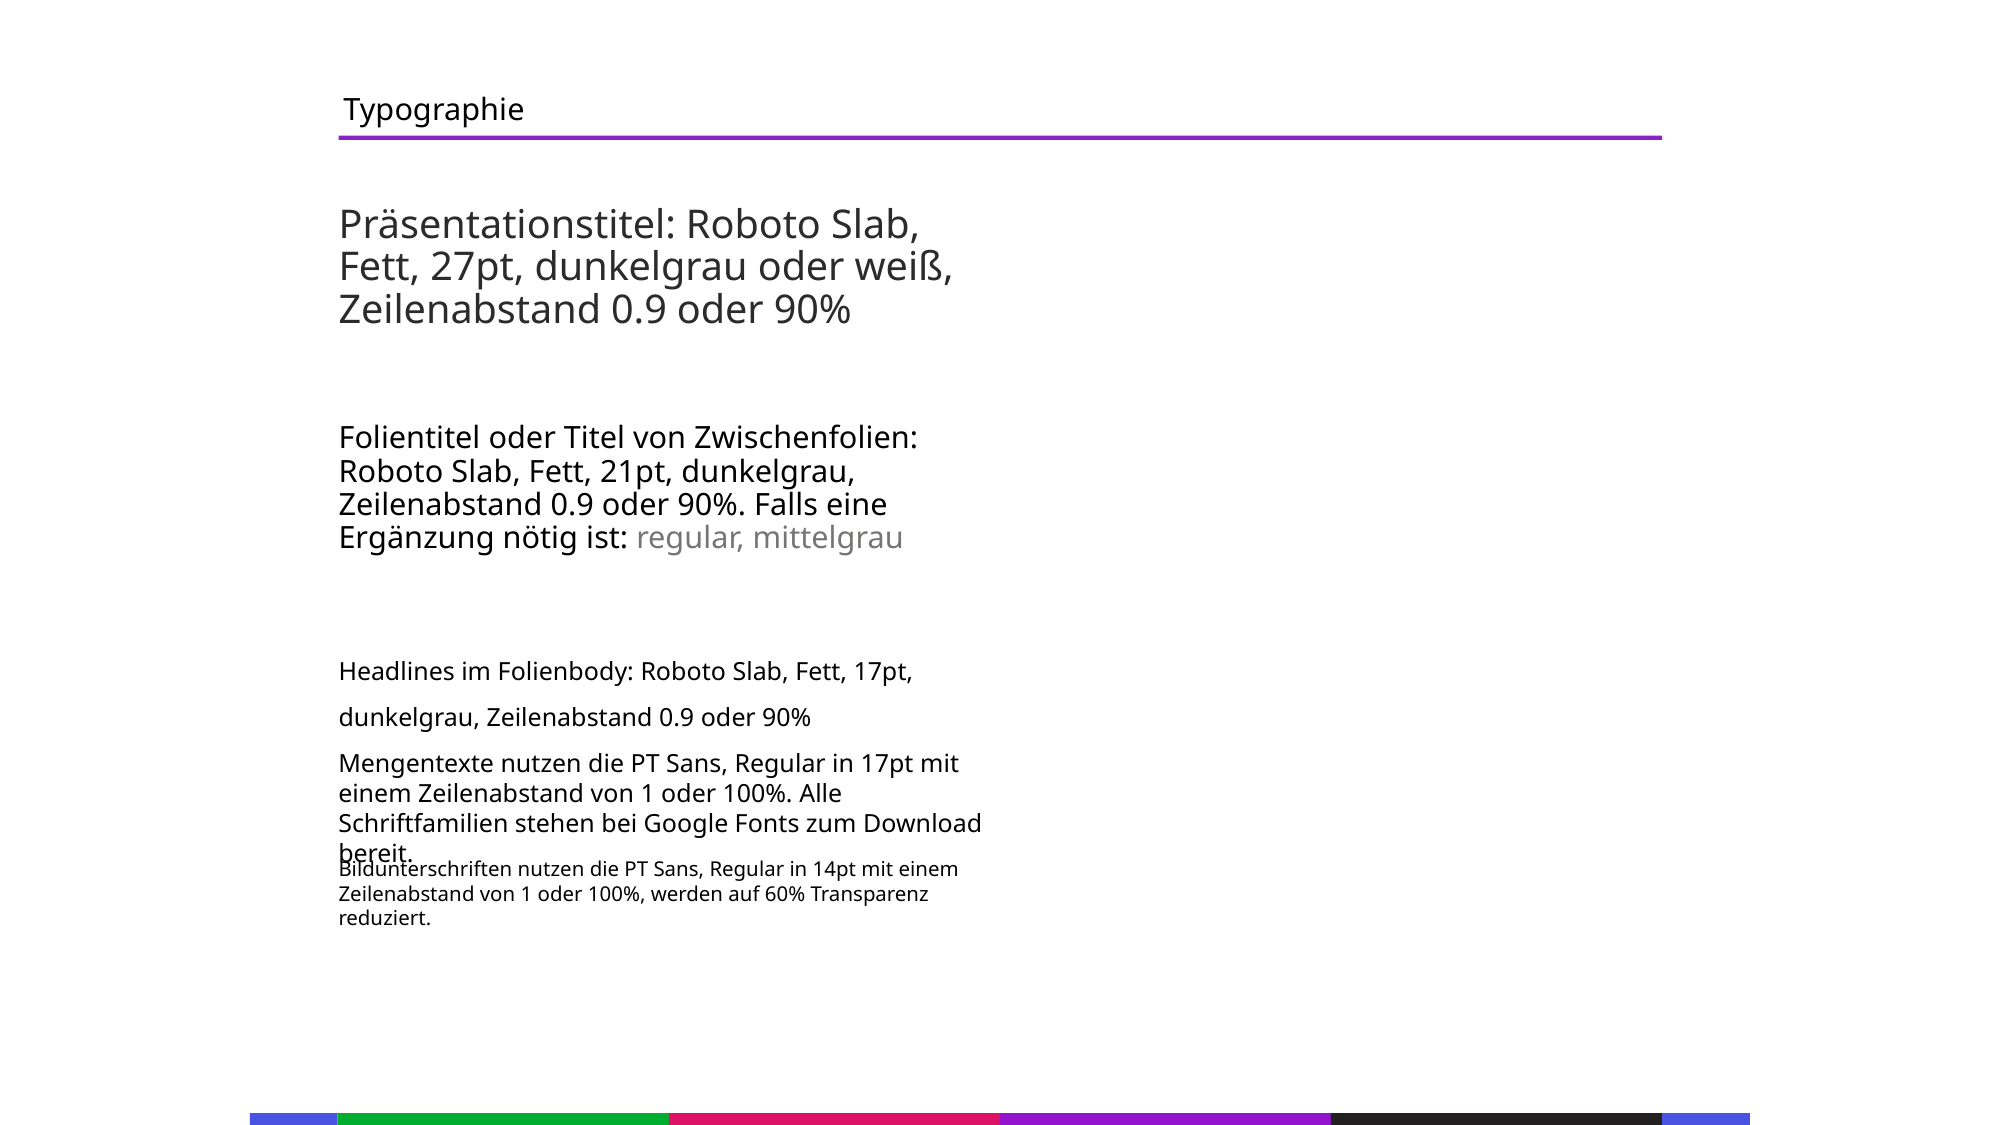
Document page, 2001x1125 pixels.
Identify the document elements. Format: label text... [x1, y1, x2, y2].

text_box Typographie [343, 89, 525, 127]
text_box Folientitel oder Titel von Zwischenfolien: Roboto Slab, Fett, 21pt, dunkelgrau, Zeilenabstand 0.9 oder 90%. Falls eine Ergänzung nötig ist: regular, mittelgrau [338, 422, 1001, 556]
text_box Mengentexte nutzen die PT Sans, Regular in 17pt mit einem Zeilenabstand von 1 oder 100%. Alle Schriftfamilien stehen bei Google Fonts zum Download bereit. [338, 747, 1000, 856]
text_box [249, 1113, 1750, 1125]
text_box Headlines im Folienbody: Roboto Slab, Fett, 17pt, dunkelgrau, Zeilenabstand 0.9 oder 90% [338, 639, 1001, 731]
text_box Bildunterschriften nutzen die PT Sans, Regular in 14pt mit einem Zeilenabstand von 1 oder 100%, werden auf 60% Transparenz reduziert. [338, 856, 1001, 930]
text_box Präsentationstitel: Roboto Slab, Fett, 27pt, dunkelgrau oder weiß, Zeilenabstand 0.9 oder 90% [338, 203, 1001, 333]
